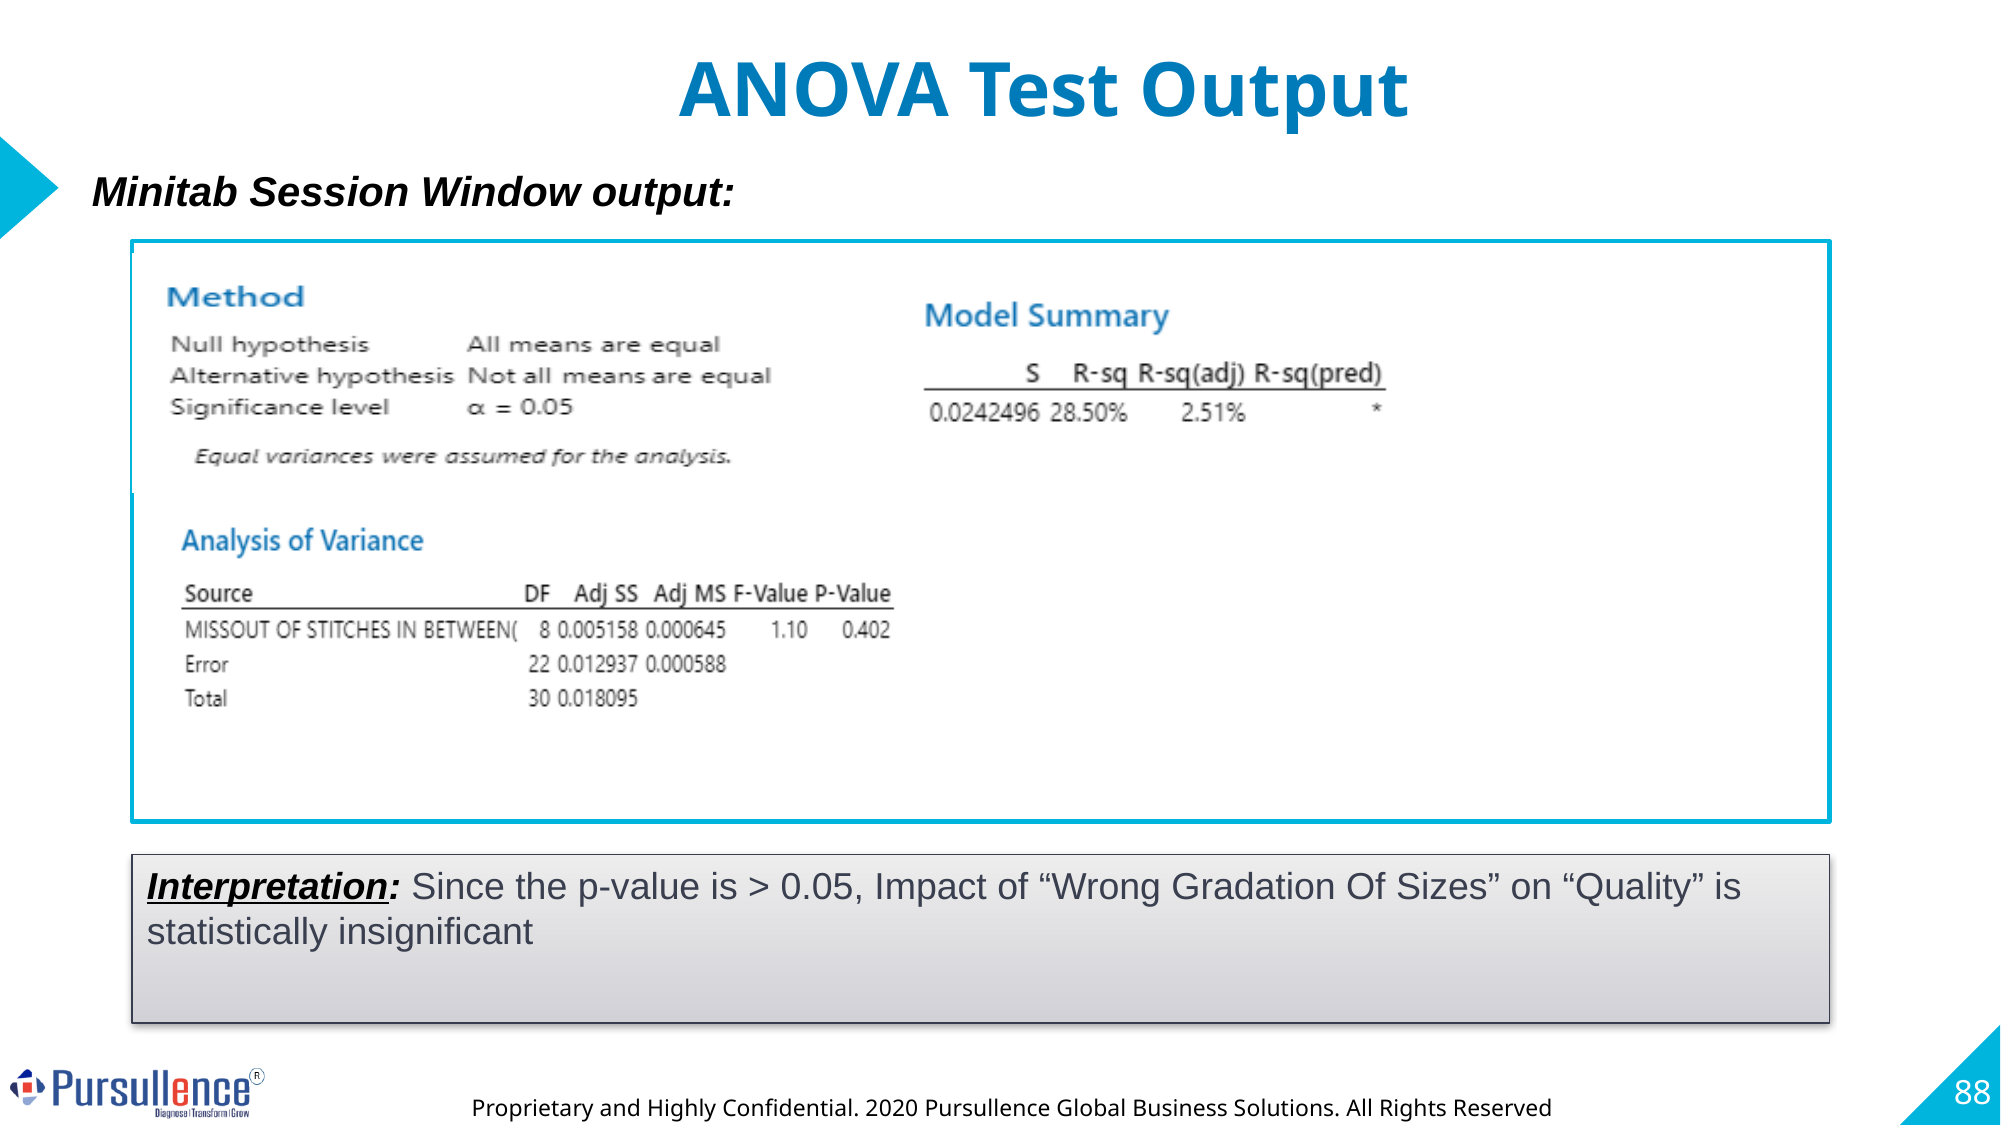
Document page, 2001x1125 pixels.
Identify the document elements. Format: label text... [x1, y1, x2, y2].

text_box Proprietary and Highly Confidential. 2020 Pursullence Global Business Solutions. All Rights Reserved [456, 1085, 1734, 1125]
text_box [130, 239, 1832, 824]
picture [895, 263, 1416, 460]
picture [131, 253, 919, 742]
text_box ANOVA Test Output [317, 0, 1774, 110]
picture [0, 1061, 265, 1122]
text_box Interpretation: Since the p-value is > 0.05, Impact of “Wrong Gradation Of Sizes” on “Quality” is statistically insignificant [131, 854, 1830, 1024]
text_box Minitab Session Window output: [77, 157, 1217, 222]
slide_number 88 [1891, 1014, 1992, 1117]
